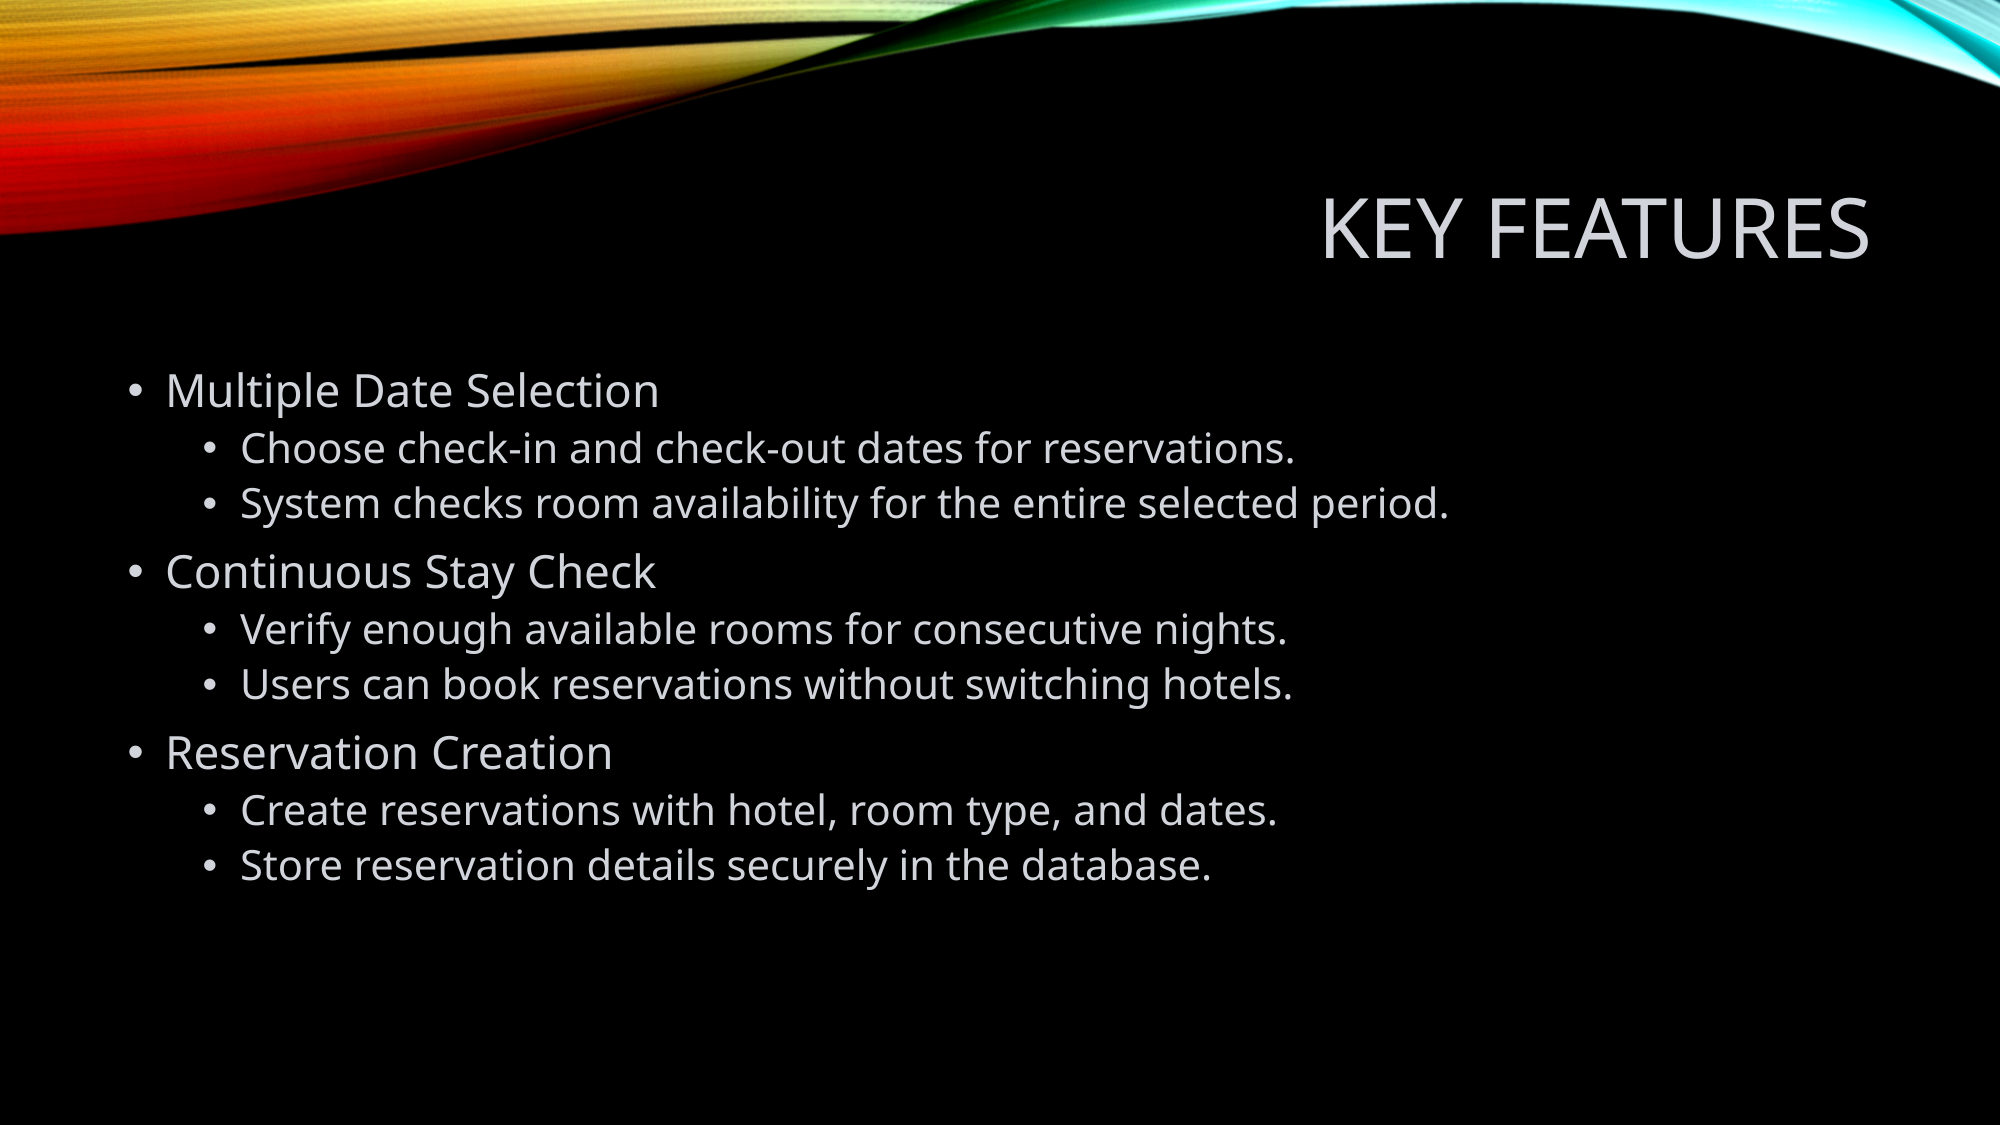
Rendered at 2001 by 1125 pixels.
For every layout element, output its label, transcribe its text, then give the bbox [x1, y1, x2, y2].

list Multiple Date Selection Choose check-in and check-out dates for reservations. System checks room availability for the entire selected period. Continuous Stay Check Verify enough available rooms for consecutive nights. Users can book reservations without switching hotels. Reservation Creation Create reservations with hotel, room type, and dates. Store reservation details securely in the database. [112, 360, 1888, 1021]
picture [0, 0, 2000, 237]
title Key Features [474, 125, 1888, 338]
